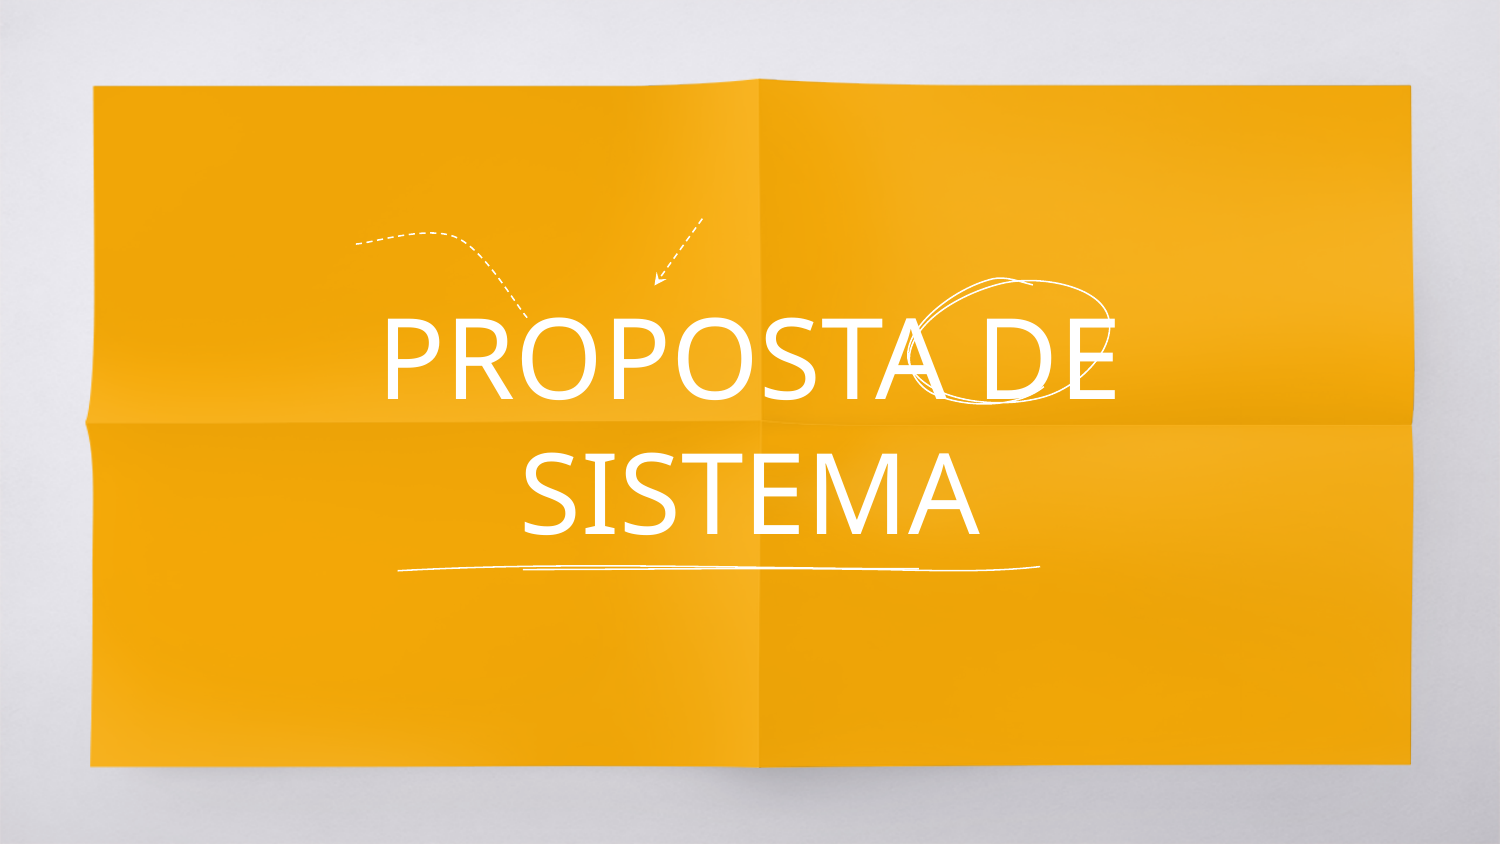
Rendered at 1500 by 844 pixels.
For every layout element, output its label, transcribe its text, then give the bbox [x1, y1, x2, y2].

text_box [654, 218, 703, 286]
picture [0, 0, 1500, 844]
text_box [355, 232, 528, 318]
text_box [397, 565, 919, 571]
title PROPOSTA DE SISTEMA [267, 326, 1233, 517]
text_box [907, 278, 1110, 404]
text_box [812, 566, 1041, 571]
